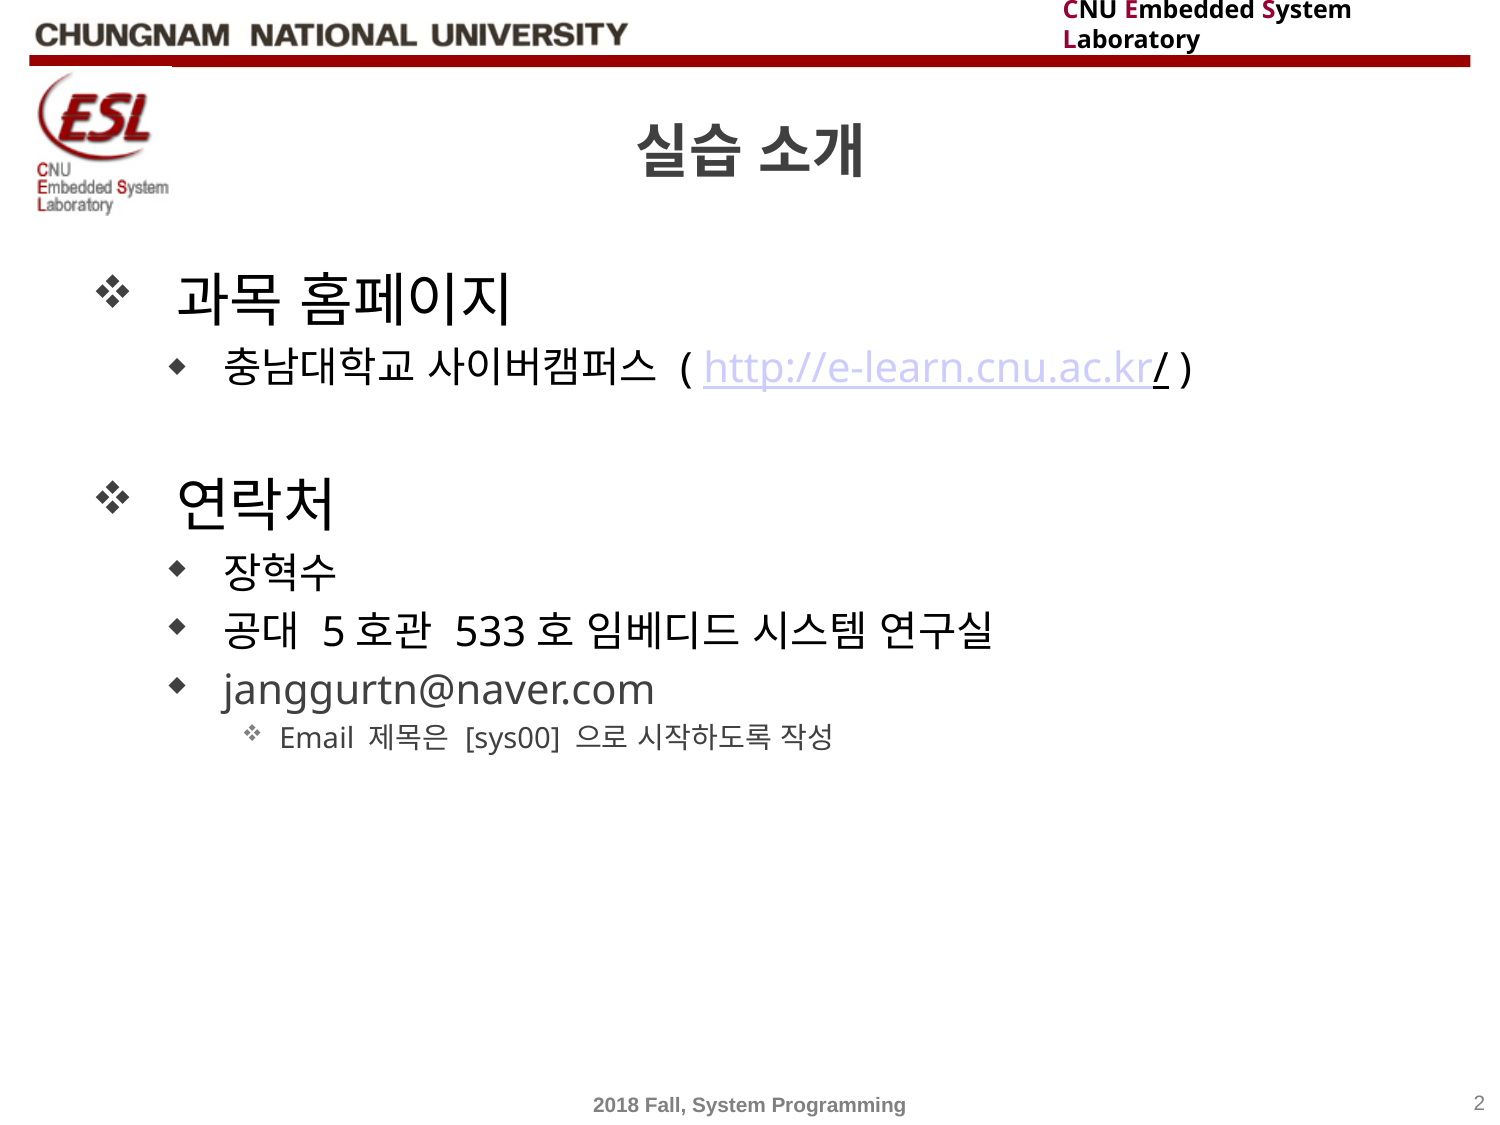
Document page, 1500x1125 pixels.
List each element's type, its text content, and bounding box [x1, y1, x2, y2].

picture [22, 66, 172, 216]
slide_number 2 [1149, 1082, 1500, 1125]
title 실습 소개 [31, 90, 1471, 209]
list 과목 홈페이지 충남대학교 사이버캠퍼스 ( http://e-learn.cnu.ac.kr/ ) 연락처 장혁수 공대 5호관 533호 임베디드 시스템 연구실 janggurtn@naver.com Email 제목은 [sys00] 으로 시작하도록 작성 [76, 255, 1436, 1047]
footer 2018 Fall, System Programming [0, 1082, 1149, 1125]
picture [31, 18, 634, 52]
